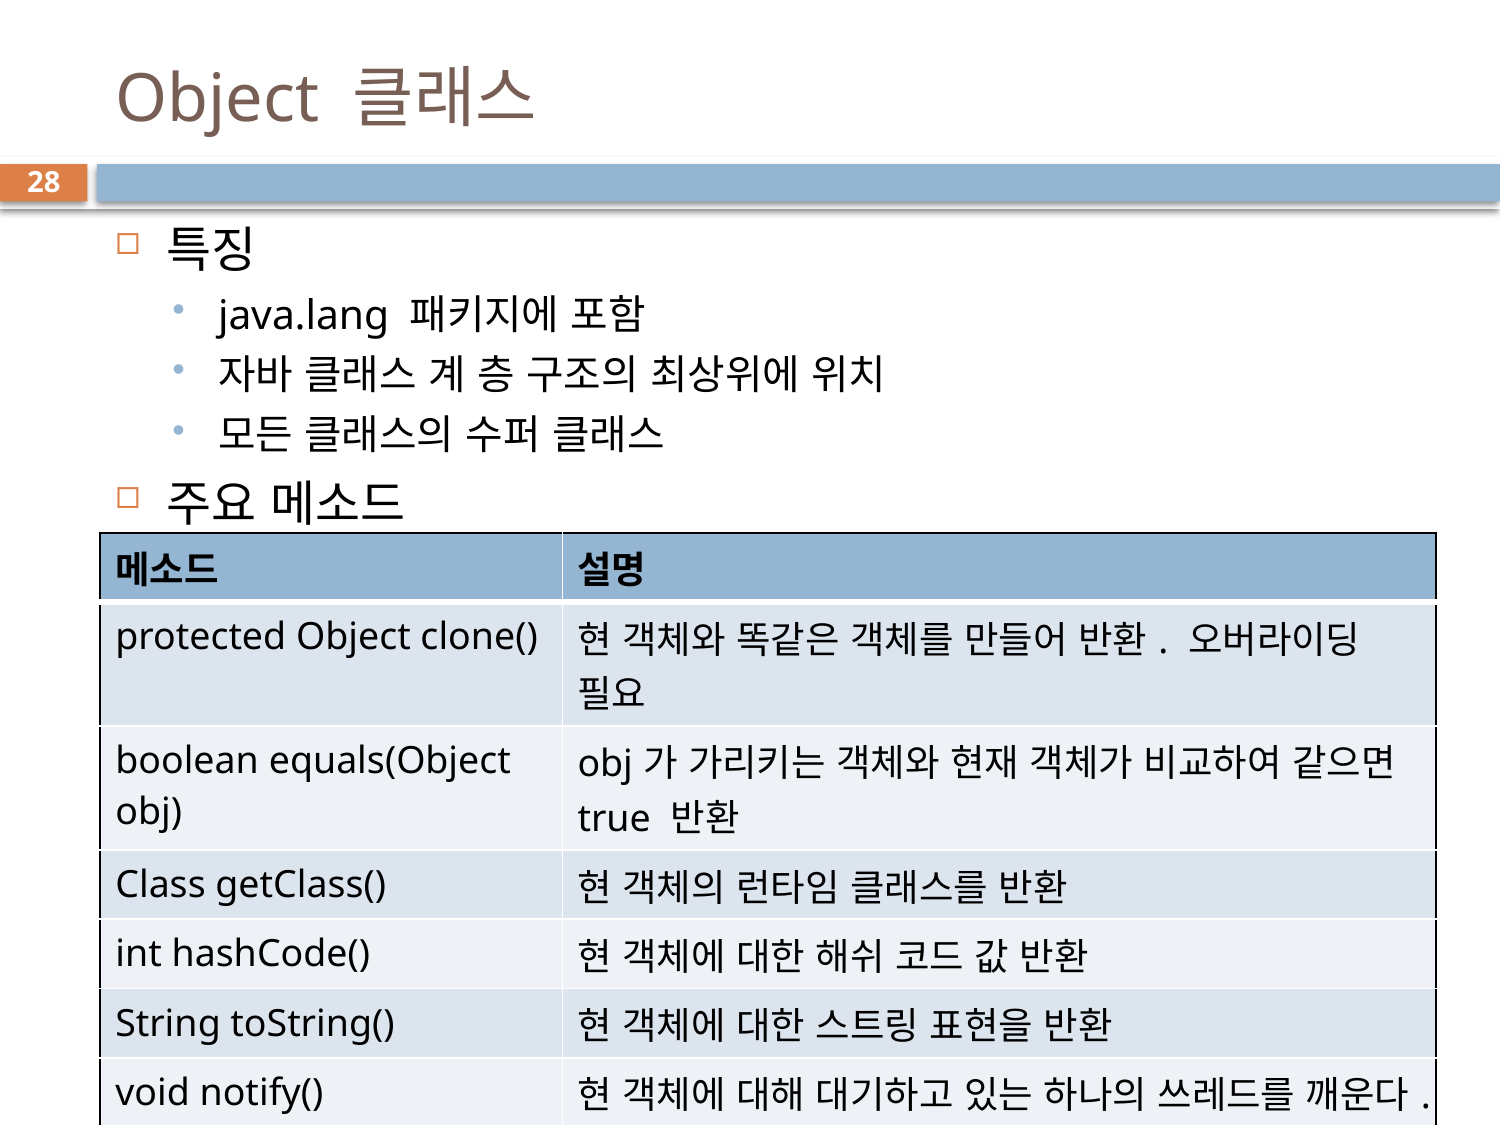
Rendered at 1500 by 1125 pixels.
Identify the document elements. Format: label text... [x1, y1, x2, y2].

table_cell String toString() [101, 989, 562, 1057]
table_header 메소드 [101, 534, 562, 599]
list 특징 java.lang 패키지에 포함 자바 클래스 계 층 구조의 최상위에 위치 모든 클래스의 수퍼 클래스 주요 메소드 [100, 210, 1438, 539]
table_cell boolean equals(Object obj) [101, 727, 562, 849]
table_cell protected Object clone() [101, 605, 562, 725]
table_cell 현 객체와 똑같은 객체를 만들어 반환. 오버라이딩 필요 [563, 605, 1435, 725]
title Object 클래스 [100, 37, 1438, 153]
table_cell 현 객체에 대한 스트링 표현을 반환 [563, 989, 1435, 1057]
table_cell 현 객체에 대한 해쉬 코드 값 반환 [563, 920, 1435, 988]
table_cell 현 객체에 대해 대기하고 있는 하나의 쓰레드를 깨운다. [563, 1059, 1435, 1125]
table_cell obj가 가리키는 객체와 현재 객체가 비교하여 같으면 true 반환 [563, 727, 1435, 849]
table_header 설명 [563, 534, 1435, 599]
table_cell void notify() [101, 1059, 562, 1125]
table_cell int hashCode() [101, 920, 562, 988]
table_cell Class getClass() [101, 851, 562, 918]
slide_number 28 [0, 162, 88, 203]
table_cell 현 객체의 런타임 클래스를 반환 [563, 851, 1435, 918]
